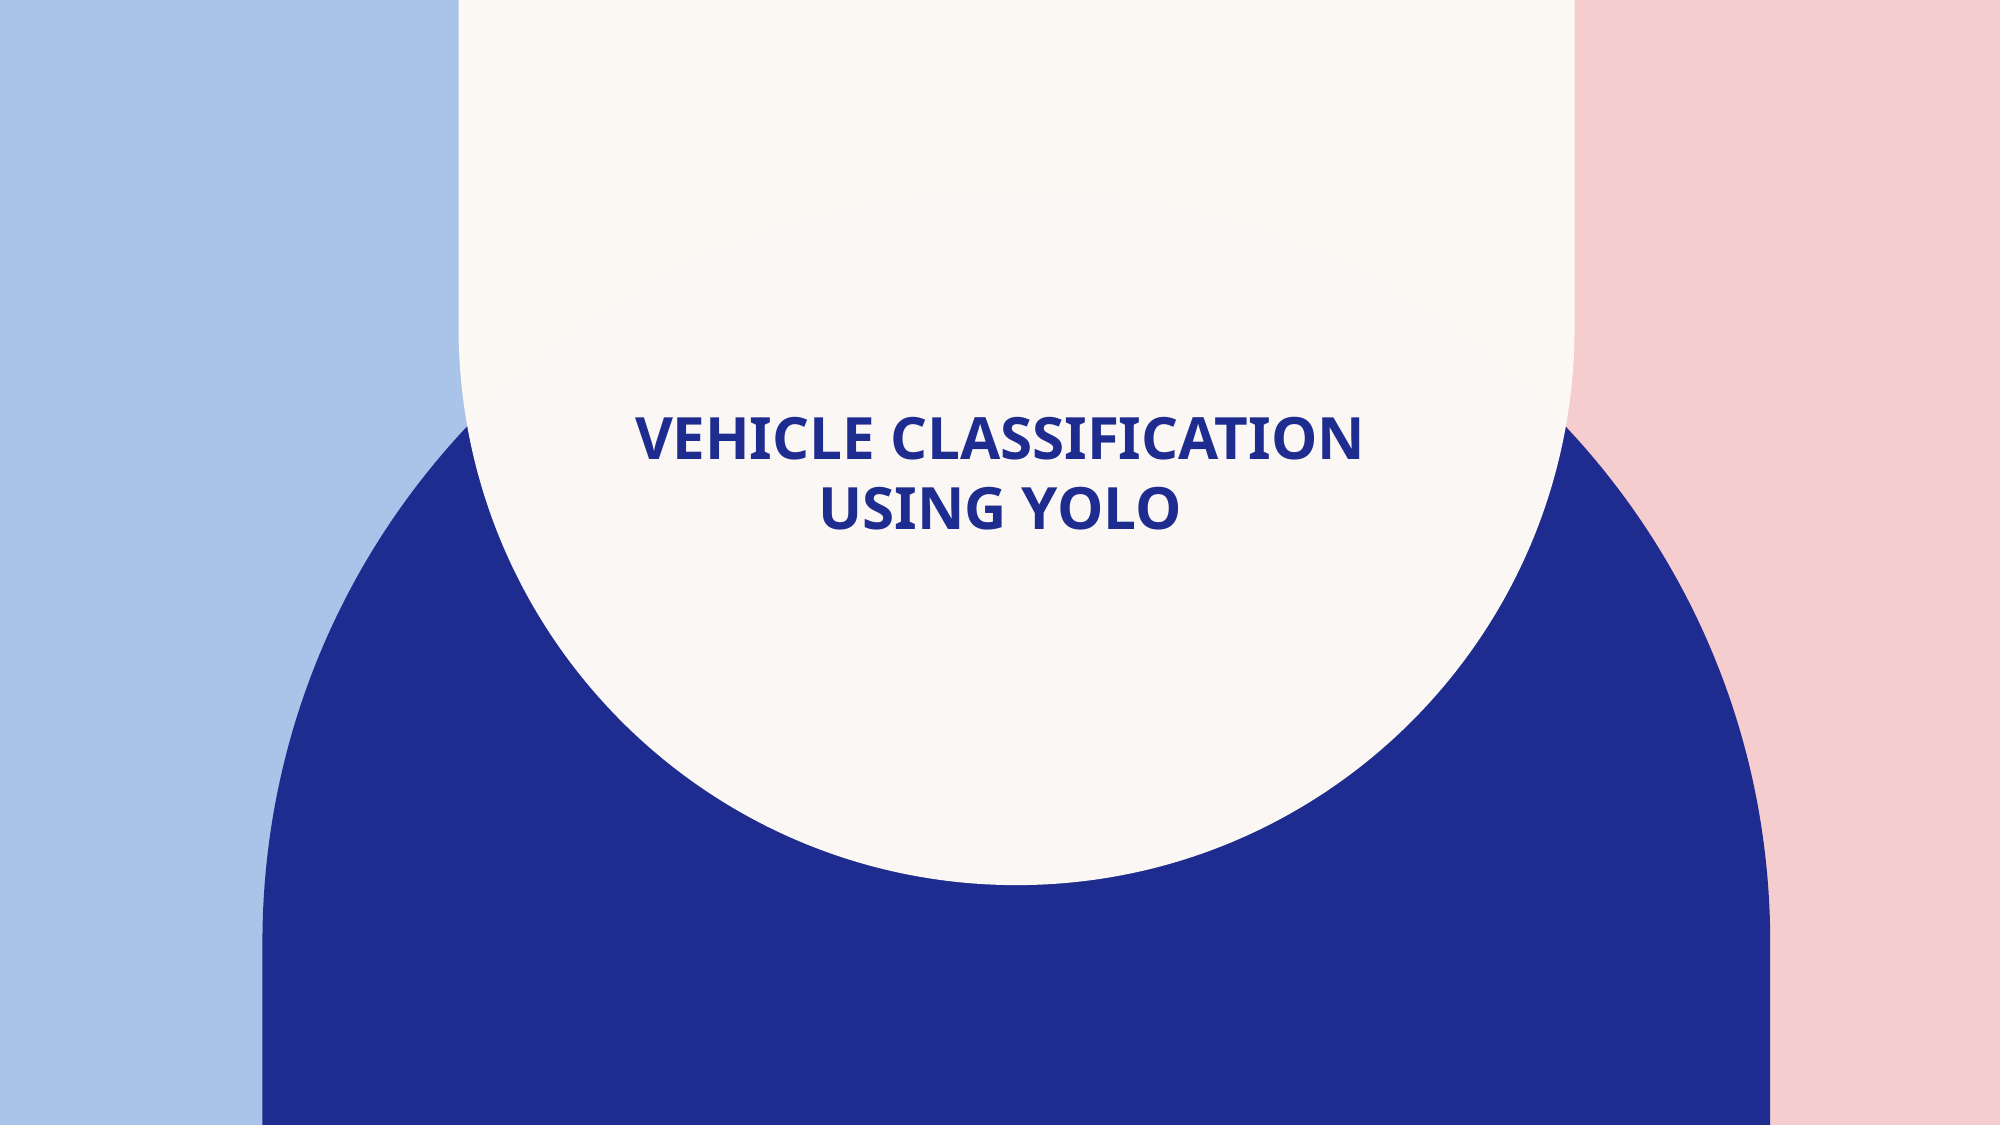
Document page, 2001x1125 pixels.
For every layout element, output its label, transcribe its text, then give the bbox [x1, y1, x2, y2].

title Vehicle classification using Yolo [558, 401, 1442, 603]
